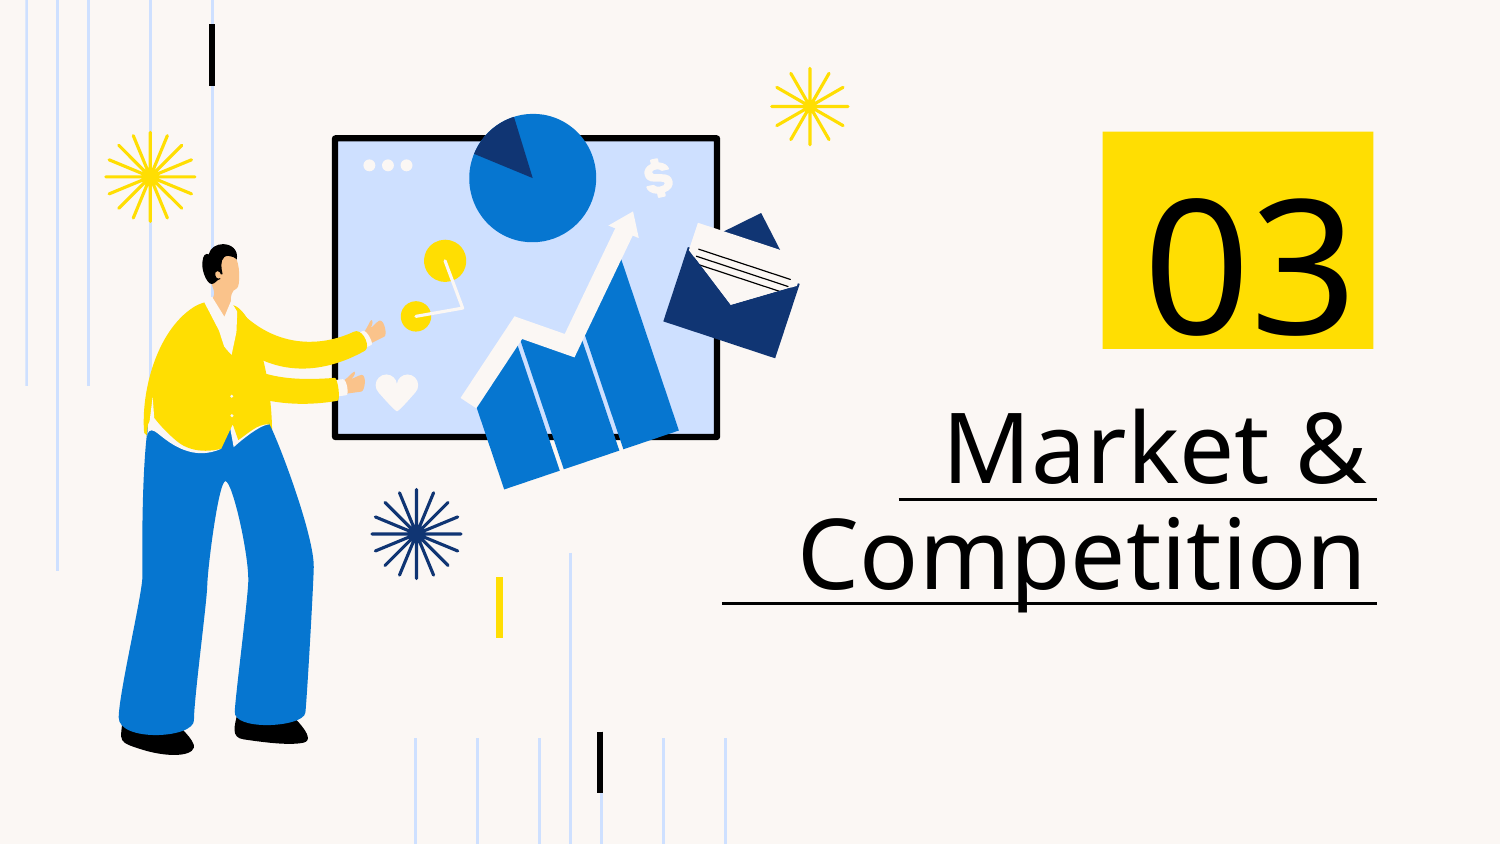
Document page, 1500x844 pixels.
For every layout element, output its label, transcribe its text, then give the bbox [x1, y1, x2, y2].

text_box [371, 67, 849, 639]
title Market & Competition [852, 384, 1383, 616]
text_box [116, 113, 807, 756]
title 03 [1102, 131, 1374, 349]
